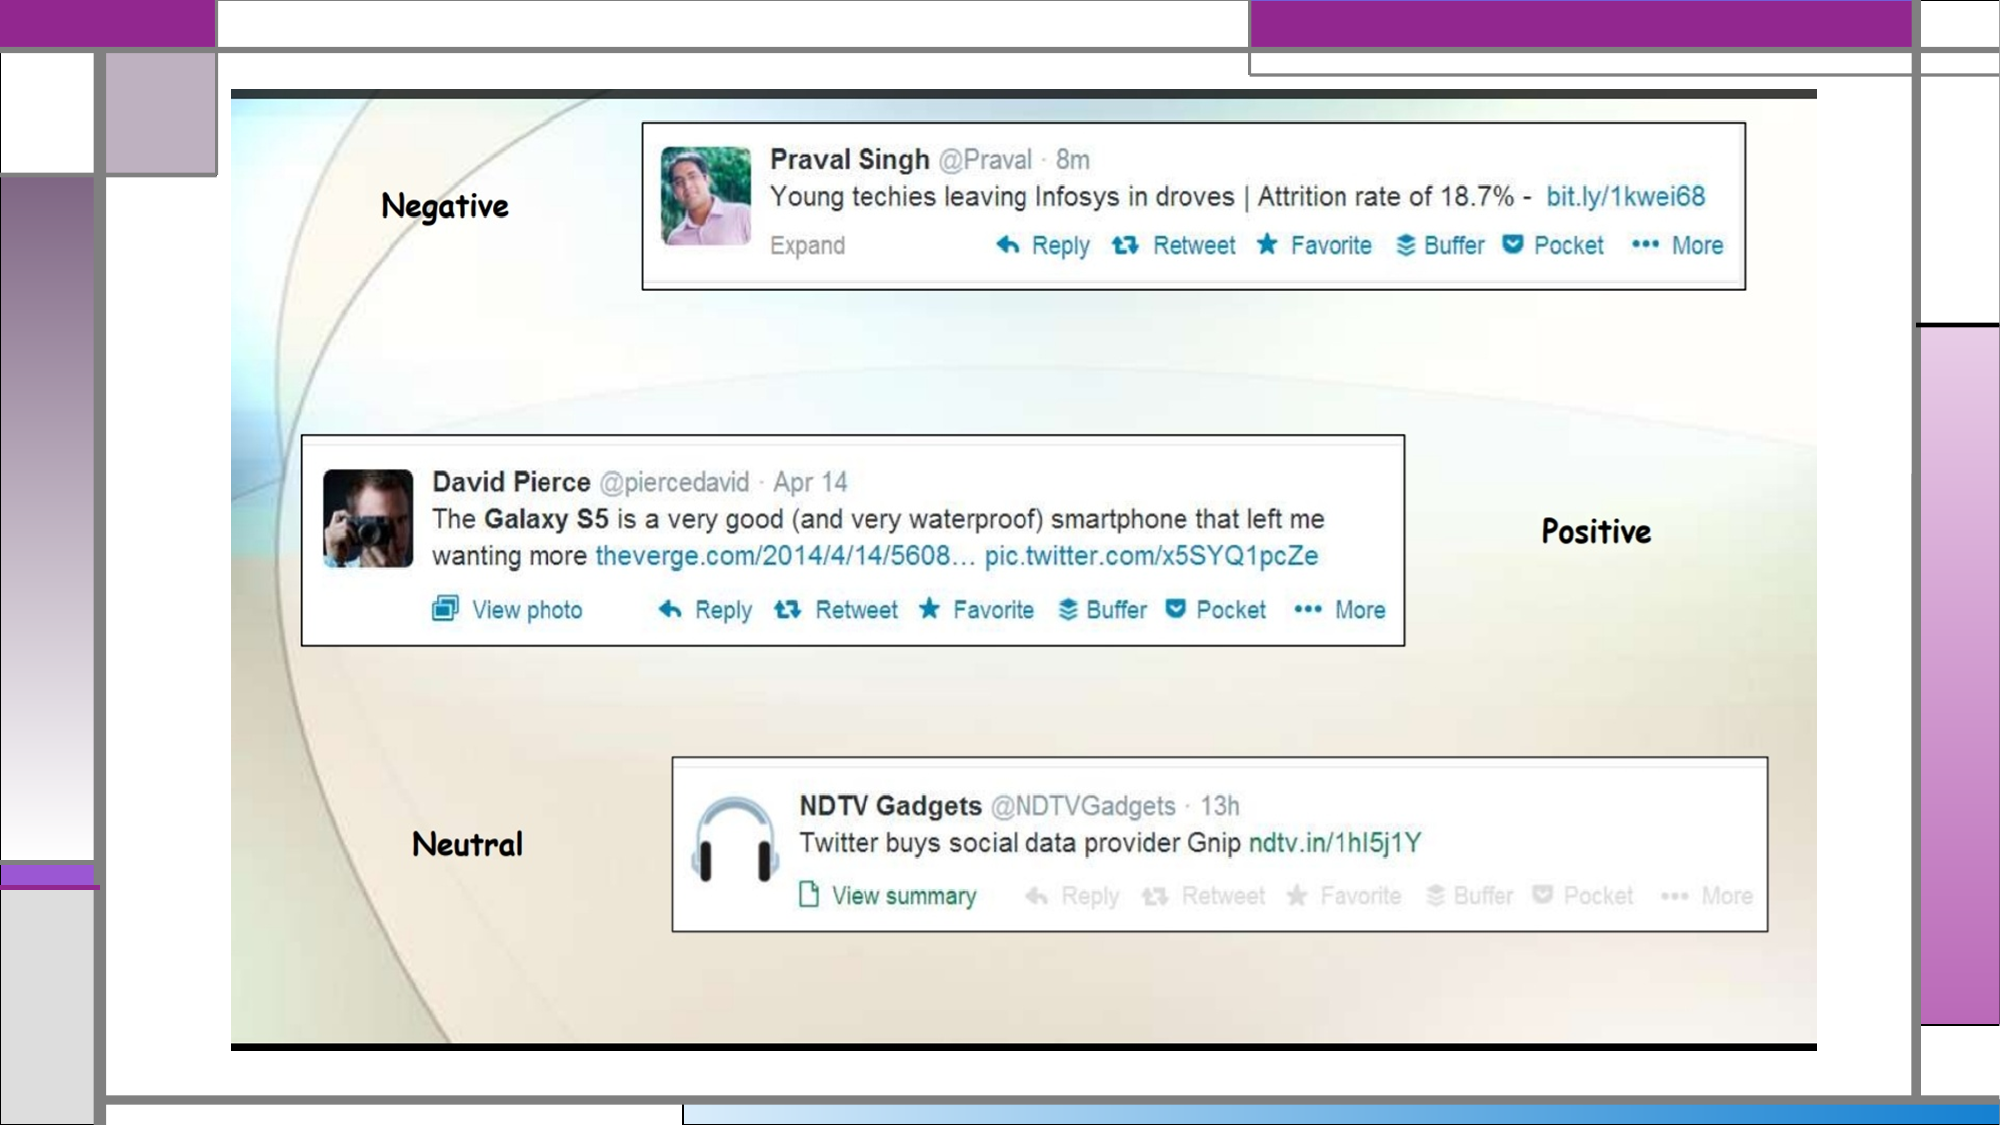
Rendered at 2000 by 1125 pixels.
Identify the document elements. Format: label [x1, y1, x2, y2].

list [231, 89, 1817, 1051]
